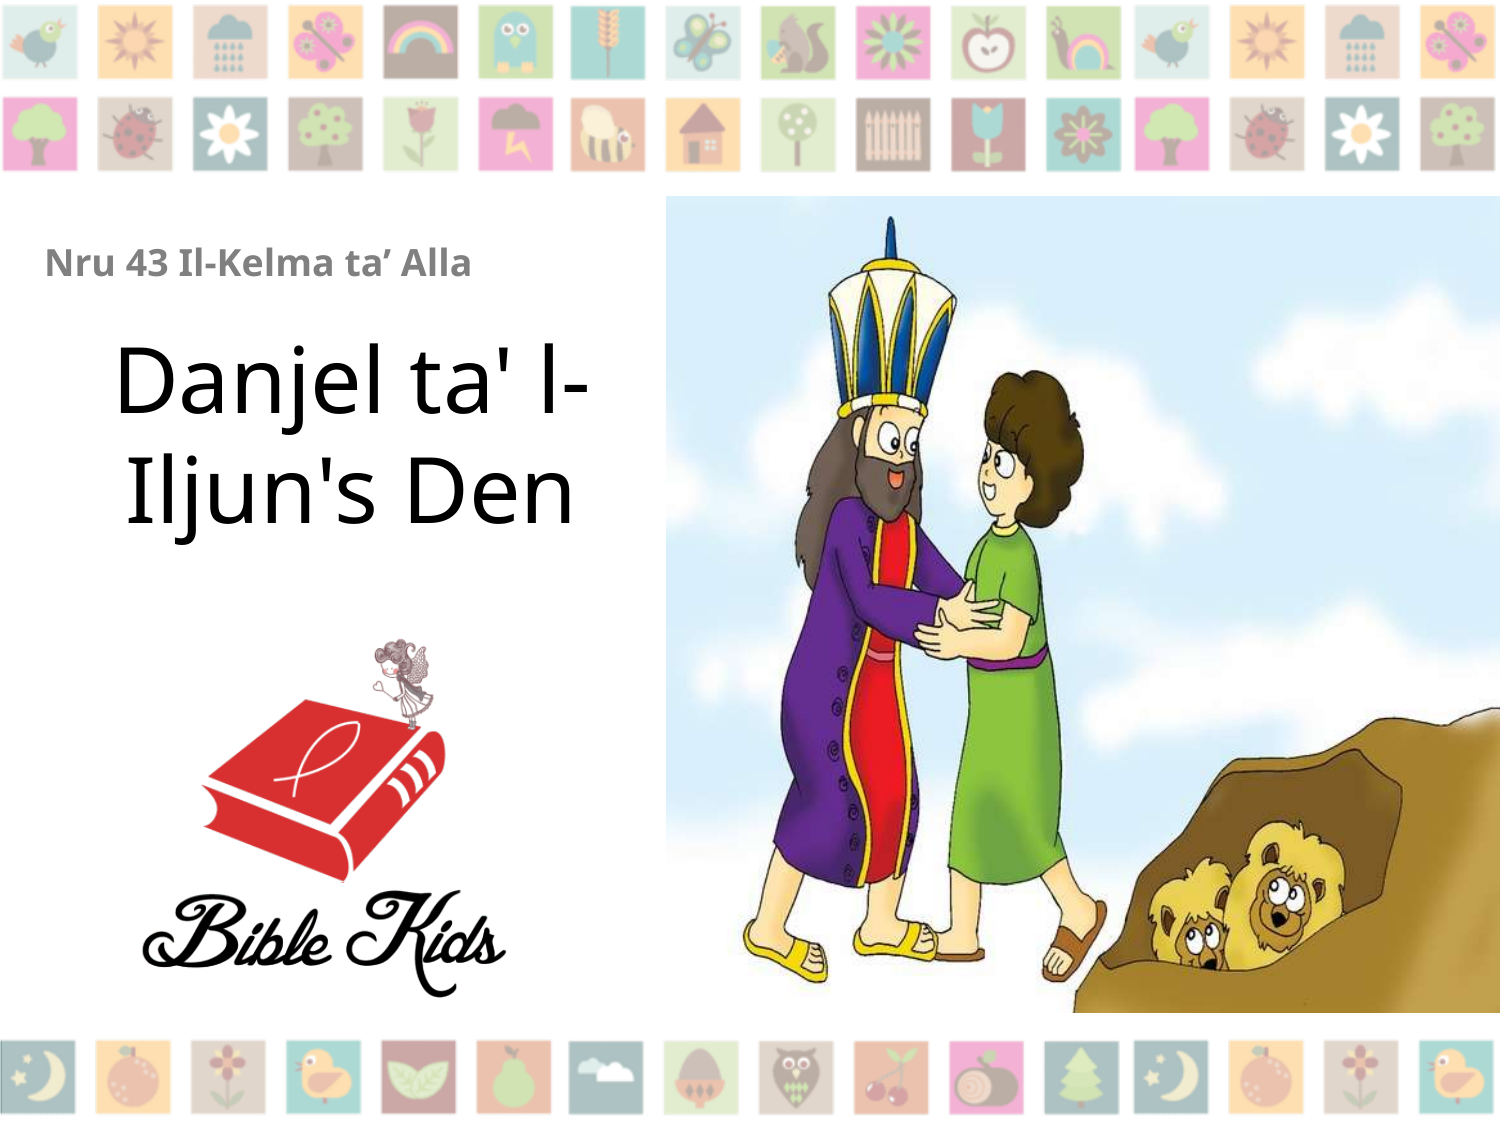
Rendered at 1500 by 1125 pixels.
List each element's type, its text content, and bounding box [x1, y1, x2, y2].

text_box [0, 3, 1500, 181]
text_box Nru 43 Il-Kelma ta’ Alla [29, 231, 561, 292]
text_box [0, 1028, 1500, 1118]
picture [117, 600, 544, 1027]
picture [666, 195, 1500, 1014]
text_box Danjel ta' l-Iljun's Den [29, 314, 661, 550]
